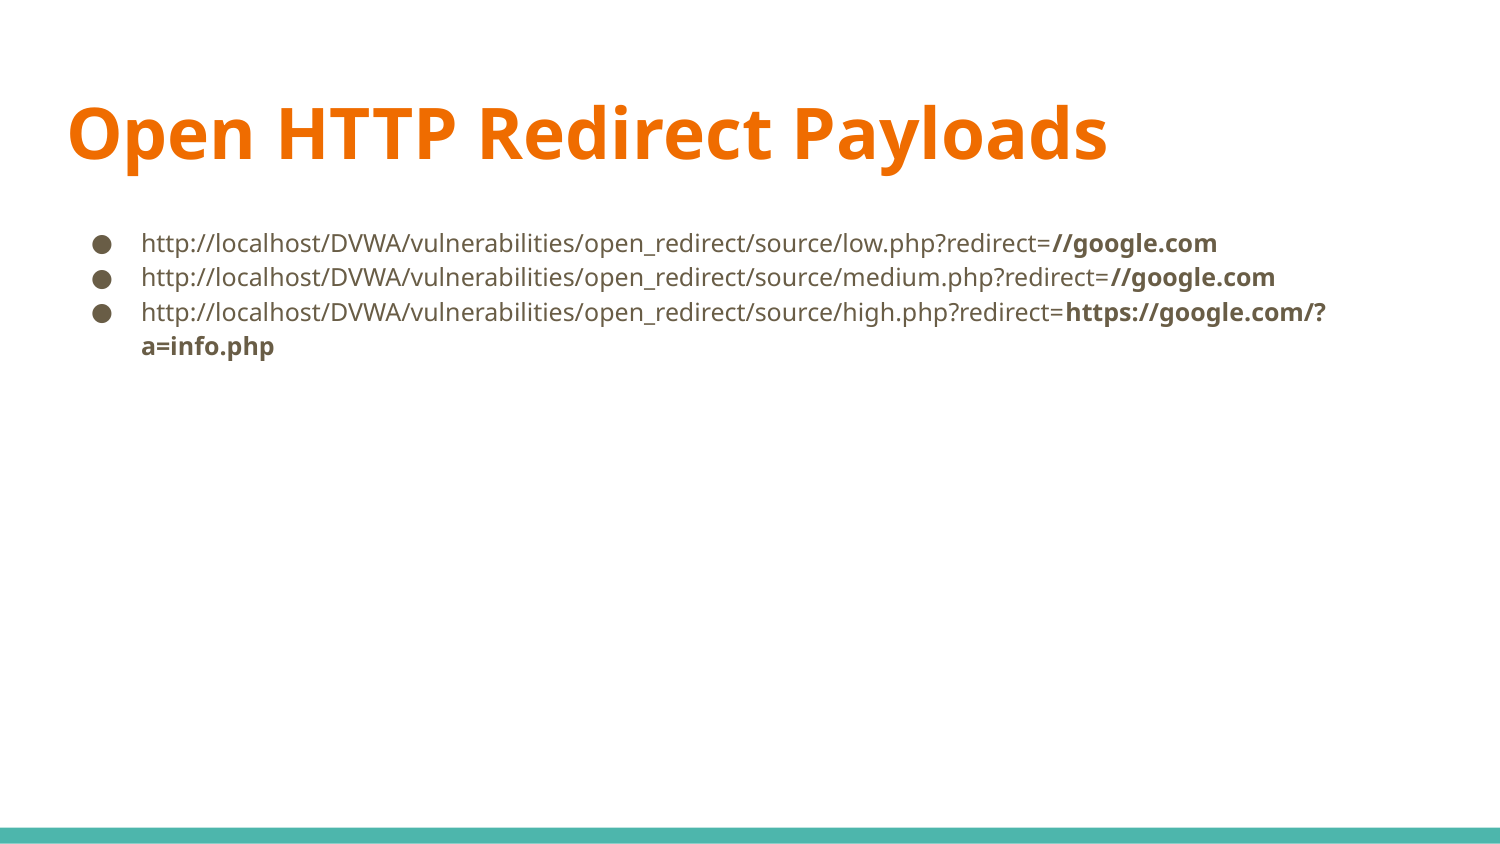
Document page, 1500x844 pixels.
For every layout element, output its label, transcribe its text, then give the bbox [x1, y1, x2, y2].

list http://localhost/DVWA/vulnerabilities/open_redirect/source/low.php?redirect=//google.com http://localhost/DVWA/vulnerabilities/open_redirect/source/medium.php?redirect=//google.com http://localhost/DVWA/vulnerabilities/open_redirect/source/high.php?redirect=https://google.com/?a=info.php [51, 207, 1449, 750]
title Open HTTP Redirect Payloads [51, 72, 1449, 189]
